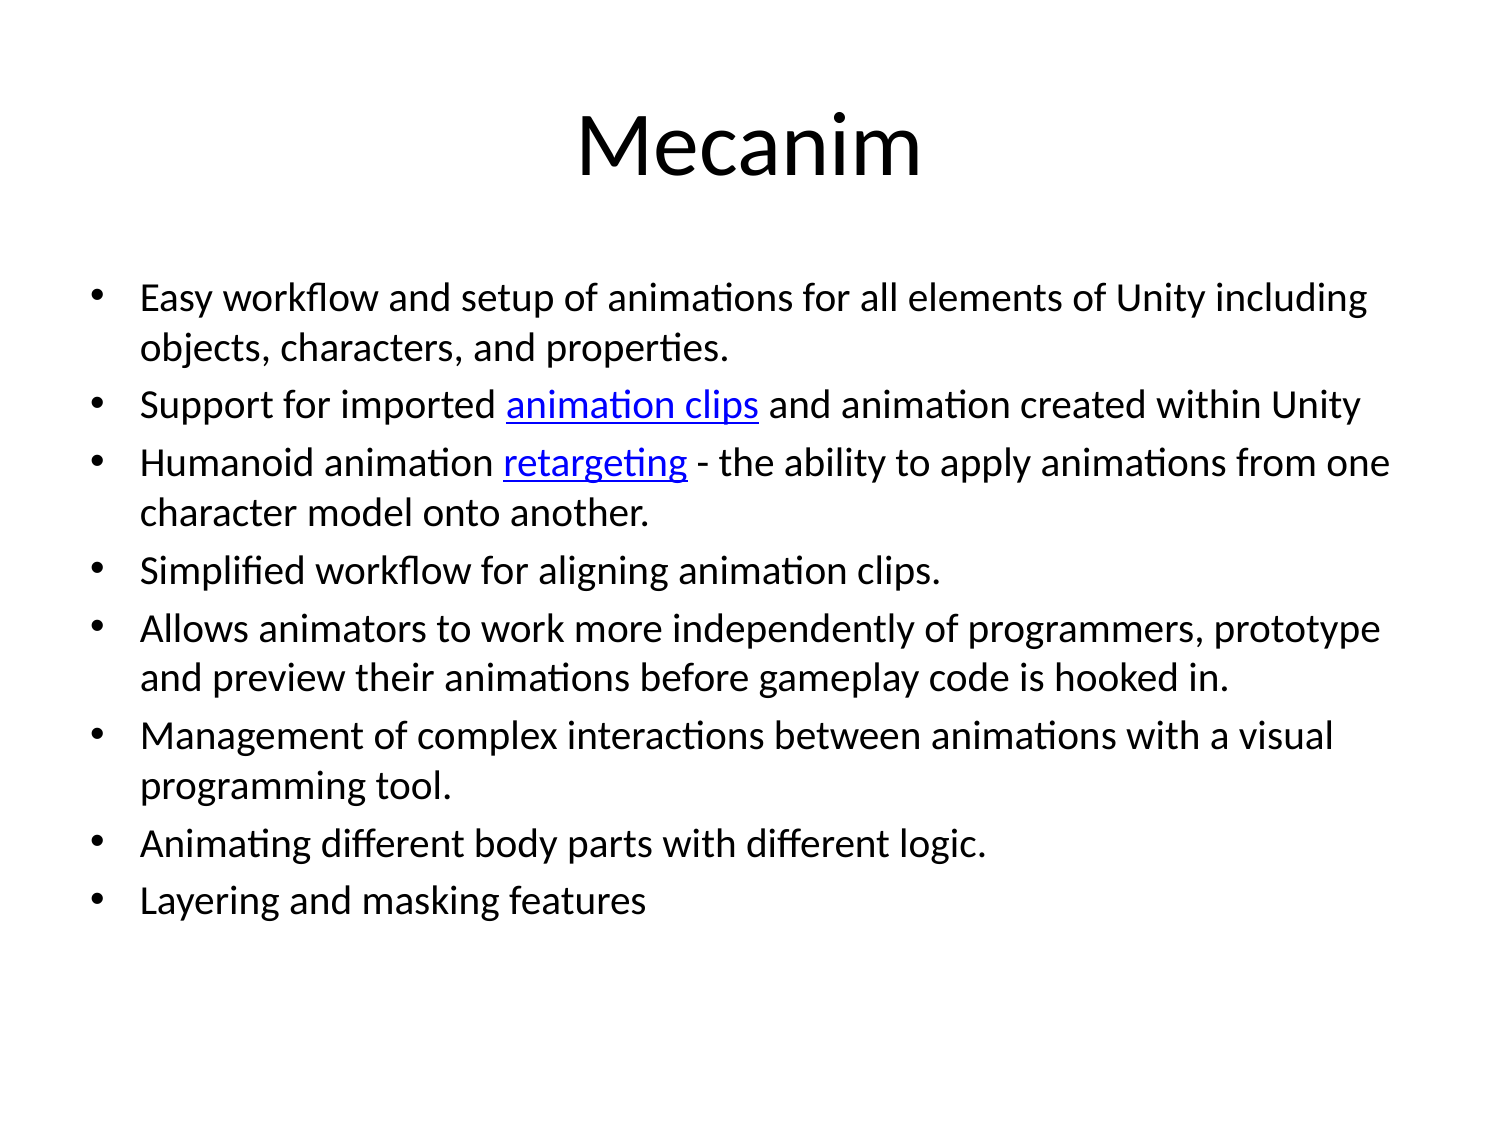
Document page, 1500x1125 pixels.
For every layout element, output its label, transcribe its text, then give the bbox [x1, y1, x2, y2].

list Easy workflow and setup of animations for all elements of Unity including objects, characters, and properties. Support for imported animation clips and animation created within Unity Humanoid animation retargeting - the ability to apply animations from one character model onto another. Simplified workflow for aligning animation clips. Allows animators to work more independently of programmers, prototype and preview their animations before gameplay code is hooked in. Management of complex interactions between animations with a visual programming tool. Animating different body parts with different logic. Layering and masking features [75, 262, 1425, 1005]
title Mecanim [75, 45, 1425, 233]
